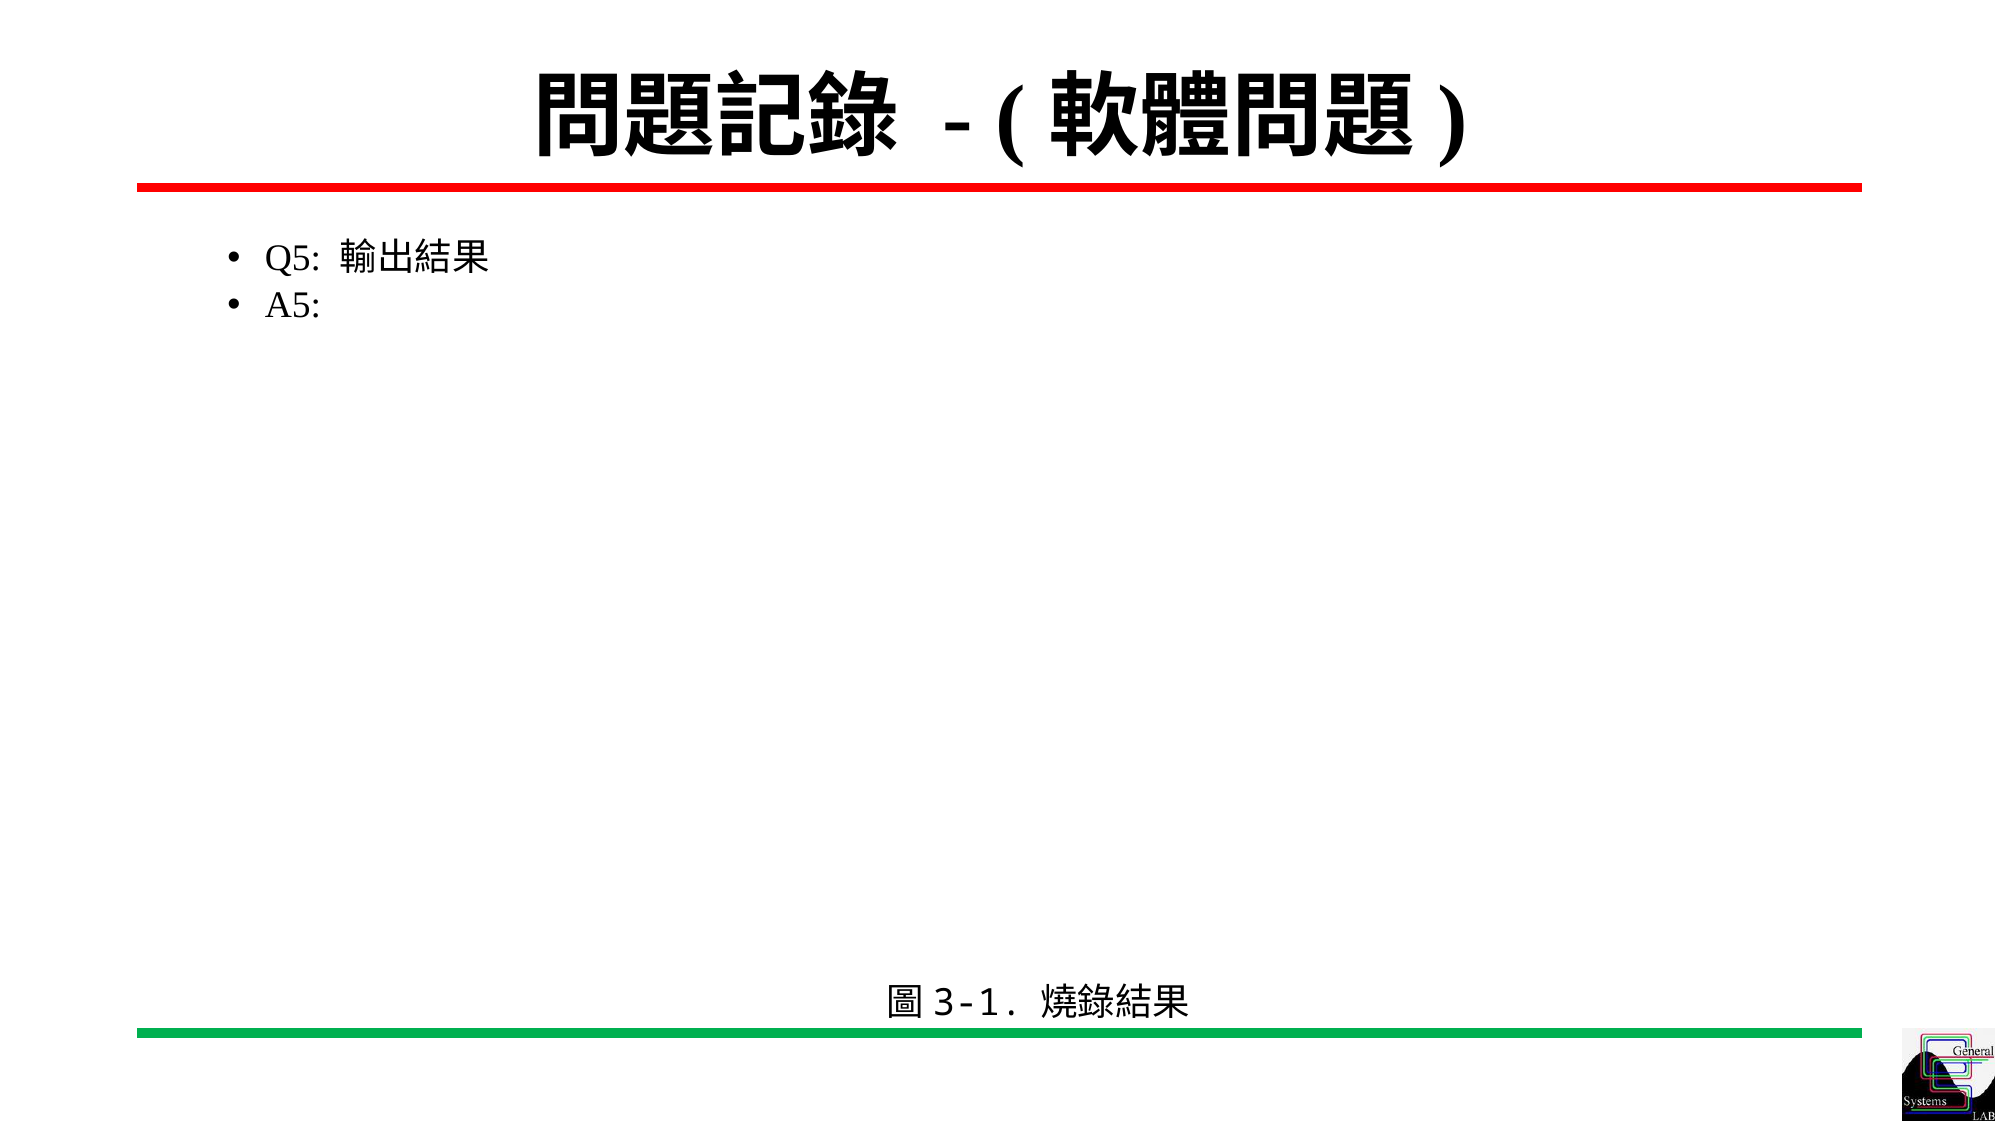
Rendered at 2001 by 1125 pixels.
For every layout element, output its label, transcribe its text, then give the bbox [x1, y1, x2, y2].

picture [1902, 1028, 1995, 1121]
text_box 圖3-1. 燒錄結果 [871, 970, 1501, 1031]
title 問題記錄 - (軟體問題) [137, 59, 1863, 178]
list Q5: 輸出結果 A5: [137, 194, 1956, 1022]
